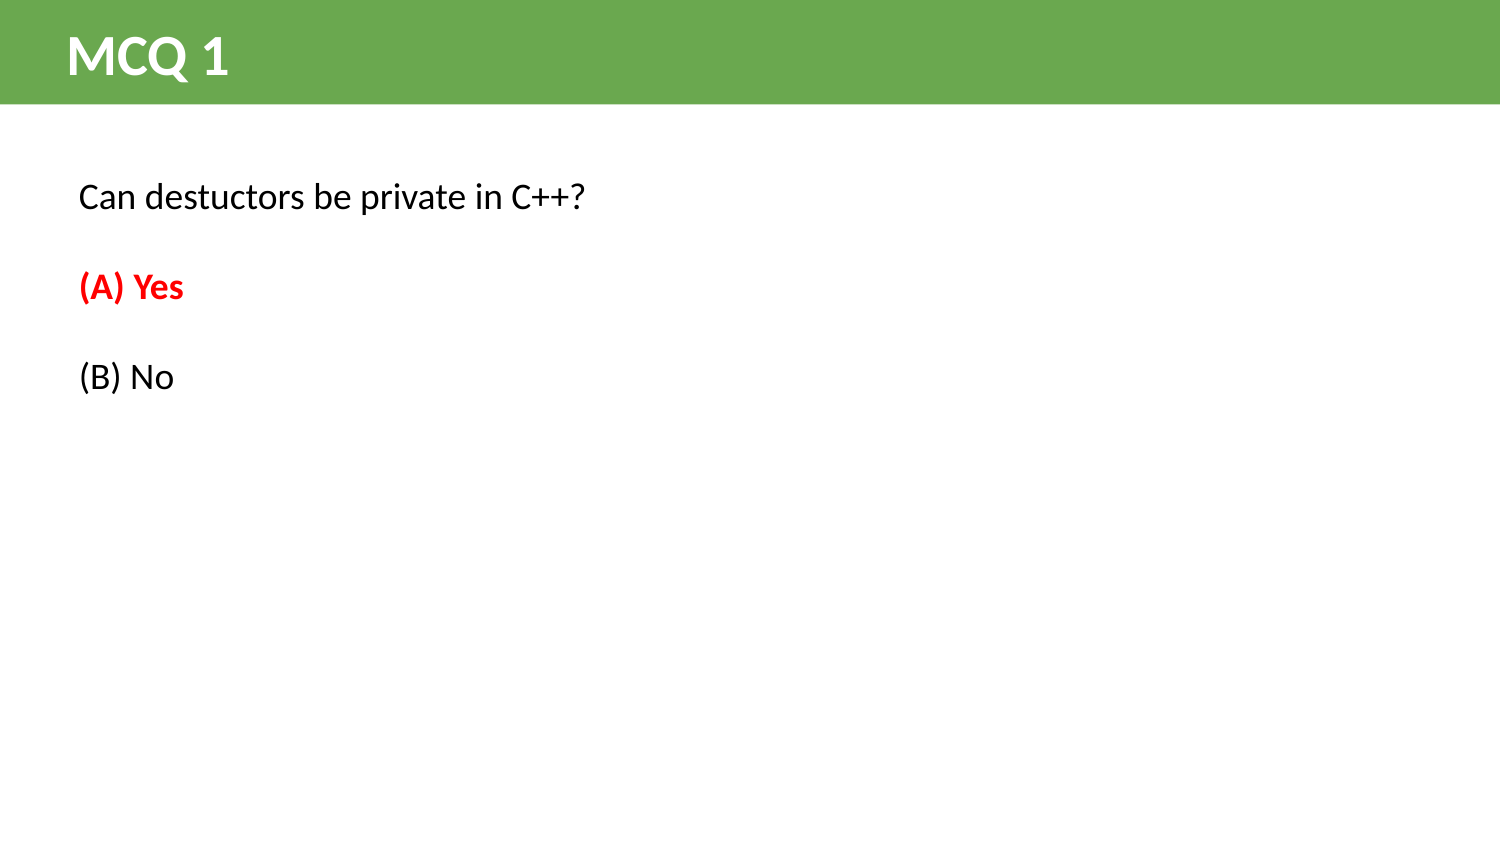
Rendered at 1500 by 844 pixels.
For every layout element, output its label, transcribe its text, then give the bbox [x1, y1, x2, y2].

text_box Can destuctors be private in C++? (A) Yes (B) No [63, 119, 1414, 813]
text_box MCQ 1 [63, 15, 1203, 80]
